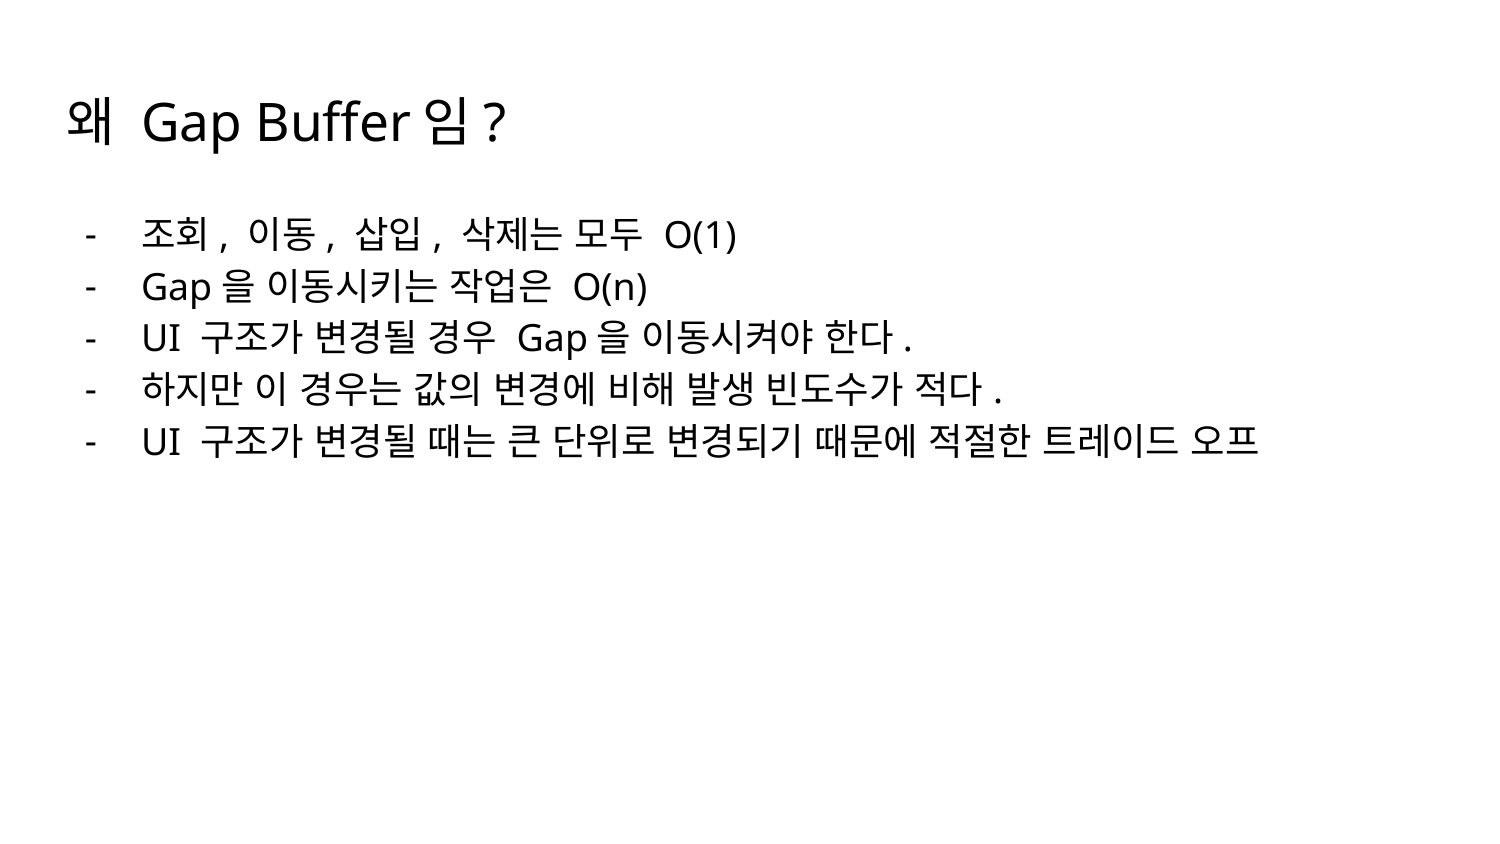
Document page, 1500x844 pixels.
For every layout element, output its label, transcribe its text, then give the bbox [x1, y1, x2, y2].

title 왜 Gap Buffer임? [51, 72, 1449, 167]
list 조회, 이동, 삽입, 삭제는 모두 O(1) Gap을 이동시키는 작업은 O(n) UI 구조가 변경될 경우 Gap을 이동시켜야 한다. 하지만 이 경우는 값의 변경에 비해 발생 빈도수가 적다. UI 구조가 변경될 때는 큰 단위로 변경되기 때문에 적절한 트레이드 오프 [51, 189, 1449, 750]
